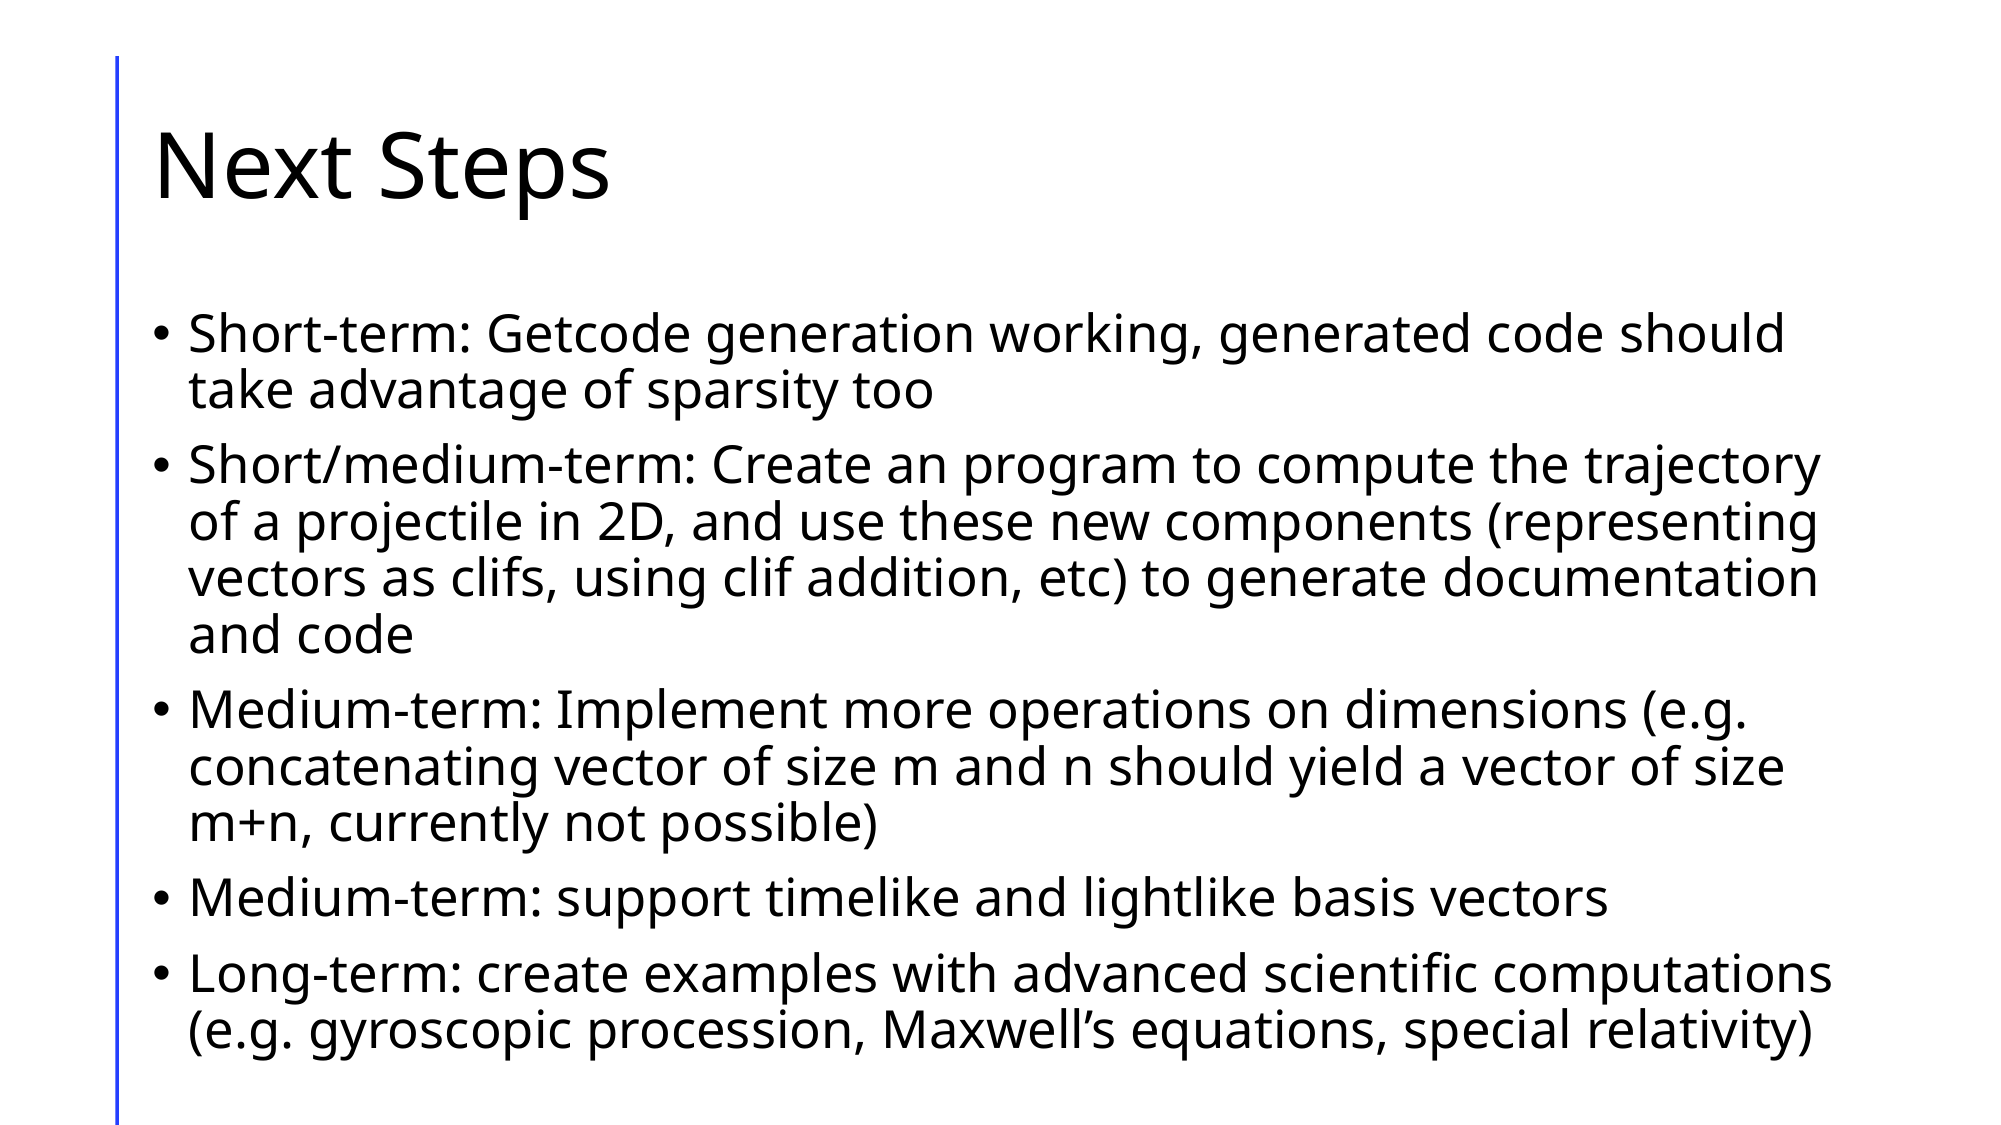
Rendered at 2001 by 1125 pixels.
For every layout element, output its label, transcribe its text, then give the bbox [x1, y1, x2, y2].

title Next Steps [137, 59, 1863, 278]
list Short-term: Getcode generation working, generated code should take advantage of sparsity too Short/medium-term: Create an program to compute the trajectory of a projectile in 2D, and use these new components (representing vectors as clifs, using clif addition, etc) to generate documentation and code Medium-term: Implement more operations on dimensions (e.g. concatenating vector of size m and n should yield a vector of size m+n, currently not possible) Medium-term: support timelike and lightlike basis vectors Long-term: create examples with advanced scientific computations (e.g. gyroscopic procession, Maxwell’s equations, special relativity) [137, 299, 1863, 1102]
